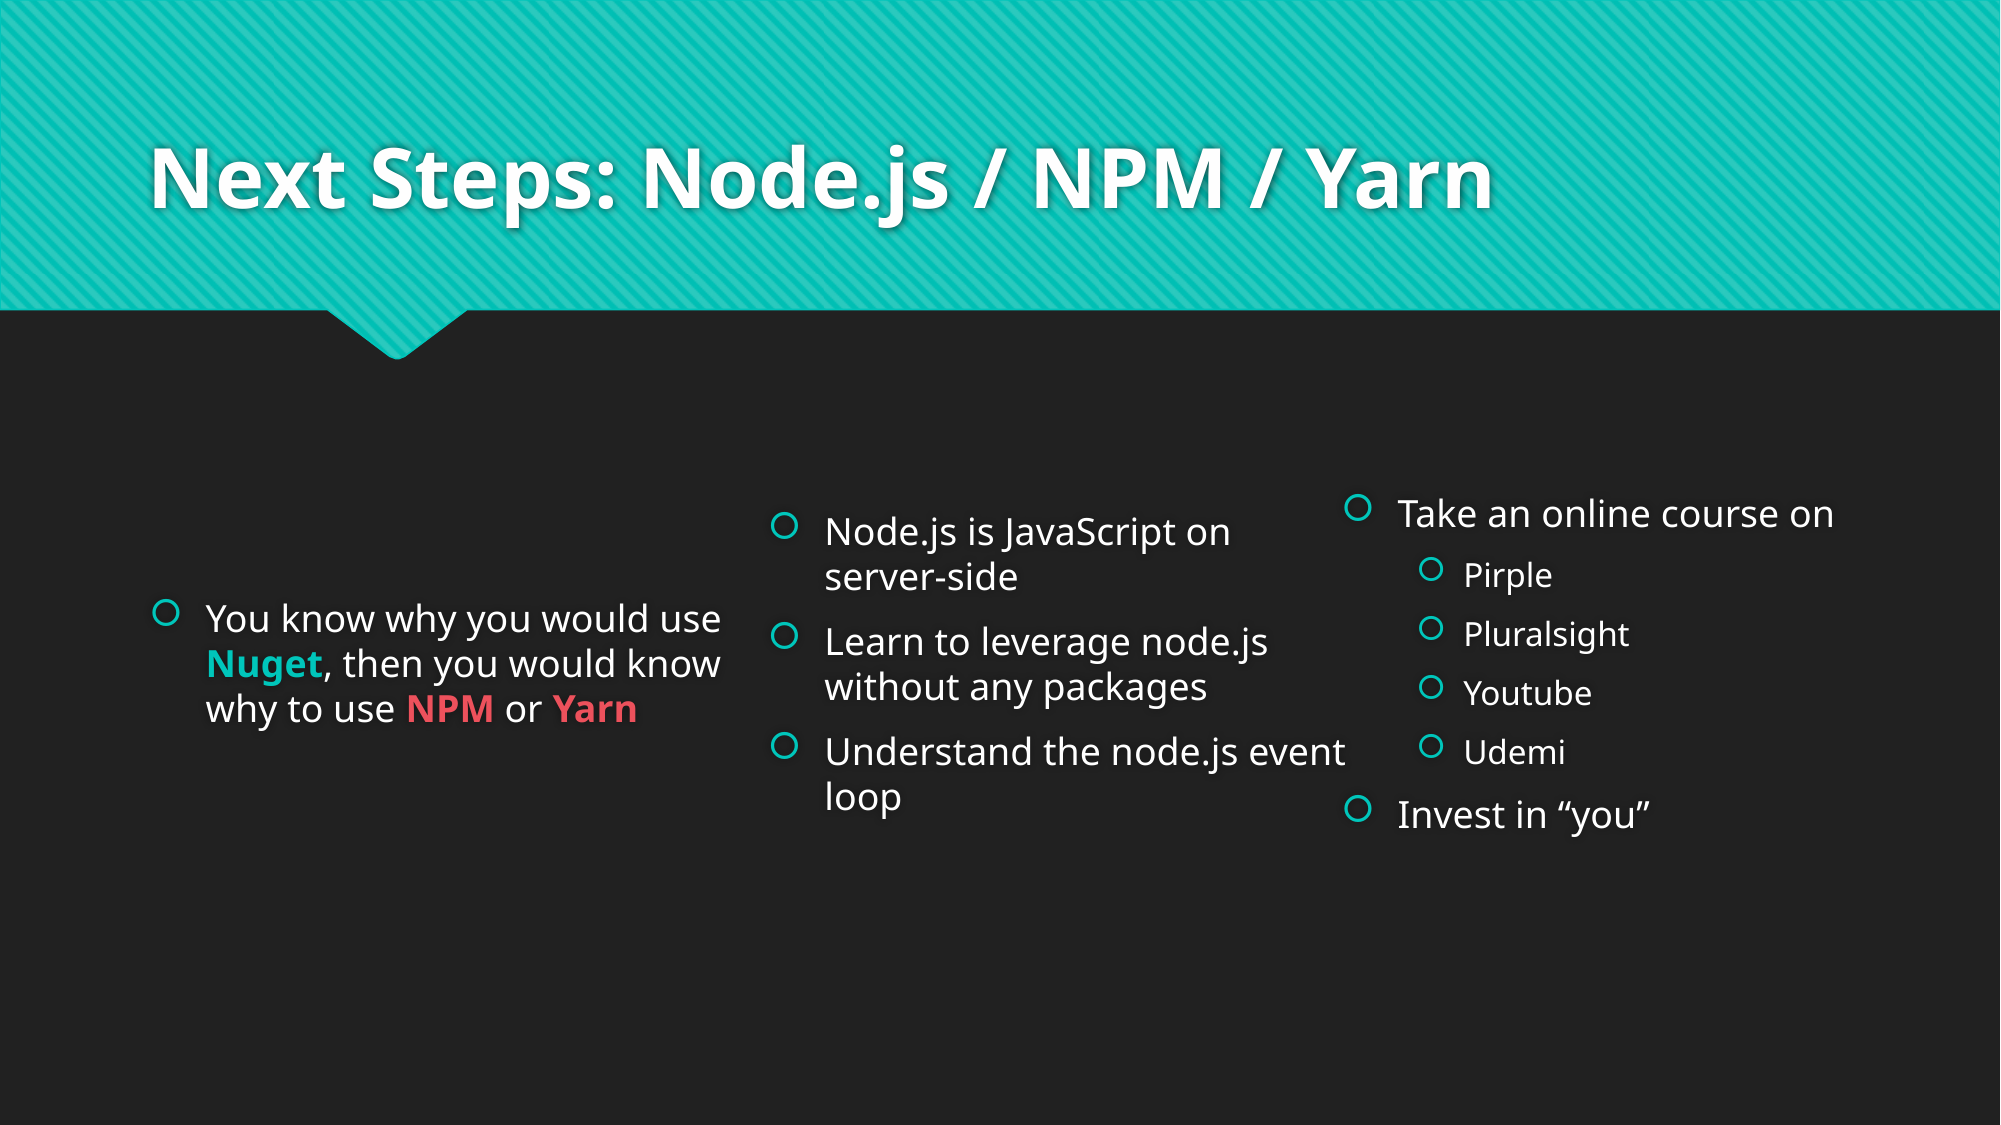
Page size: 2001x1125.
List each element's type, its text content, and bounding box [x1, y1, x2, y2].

title Next Steps: Node.js / NPM / Yarn [132, 73, 1868, 233]
list You know why you would use Nuget, then you would know why to use NPM or Yarn [134, 364, 747, 962]
text_box Node.js is JavaScript on server-side Learn to leverage node.js without any packages Understand the node.js event loop [753, 364, 1321, 962]
text_box Take an online course on Pirple Pluralsight Youtube Udemi Invest in “you” [1326, 364, 1946, 962]
